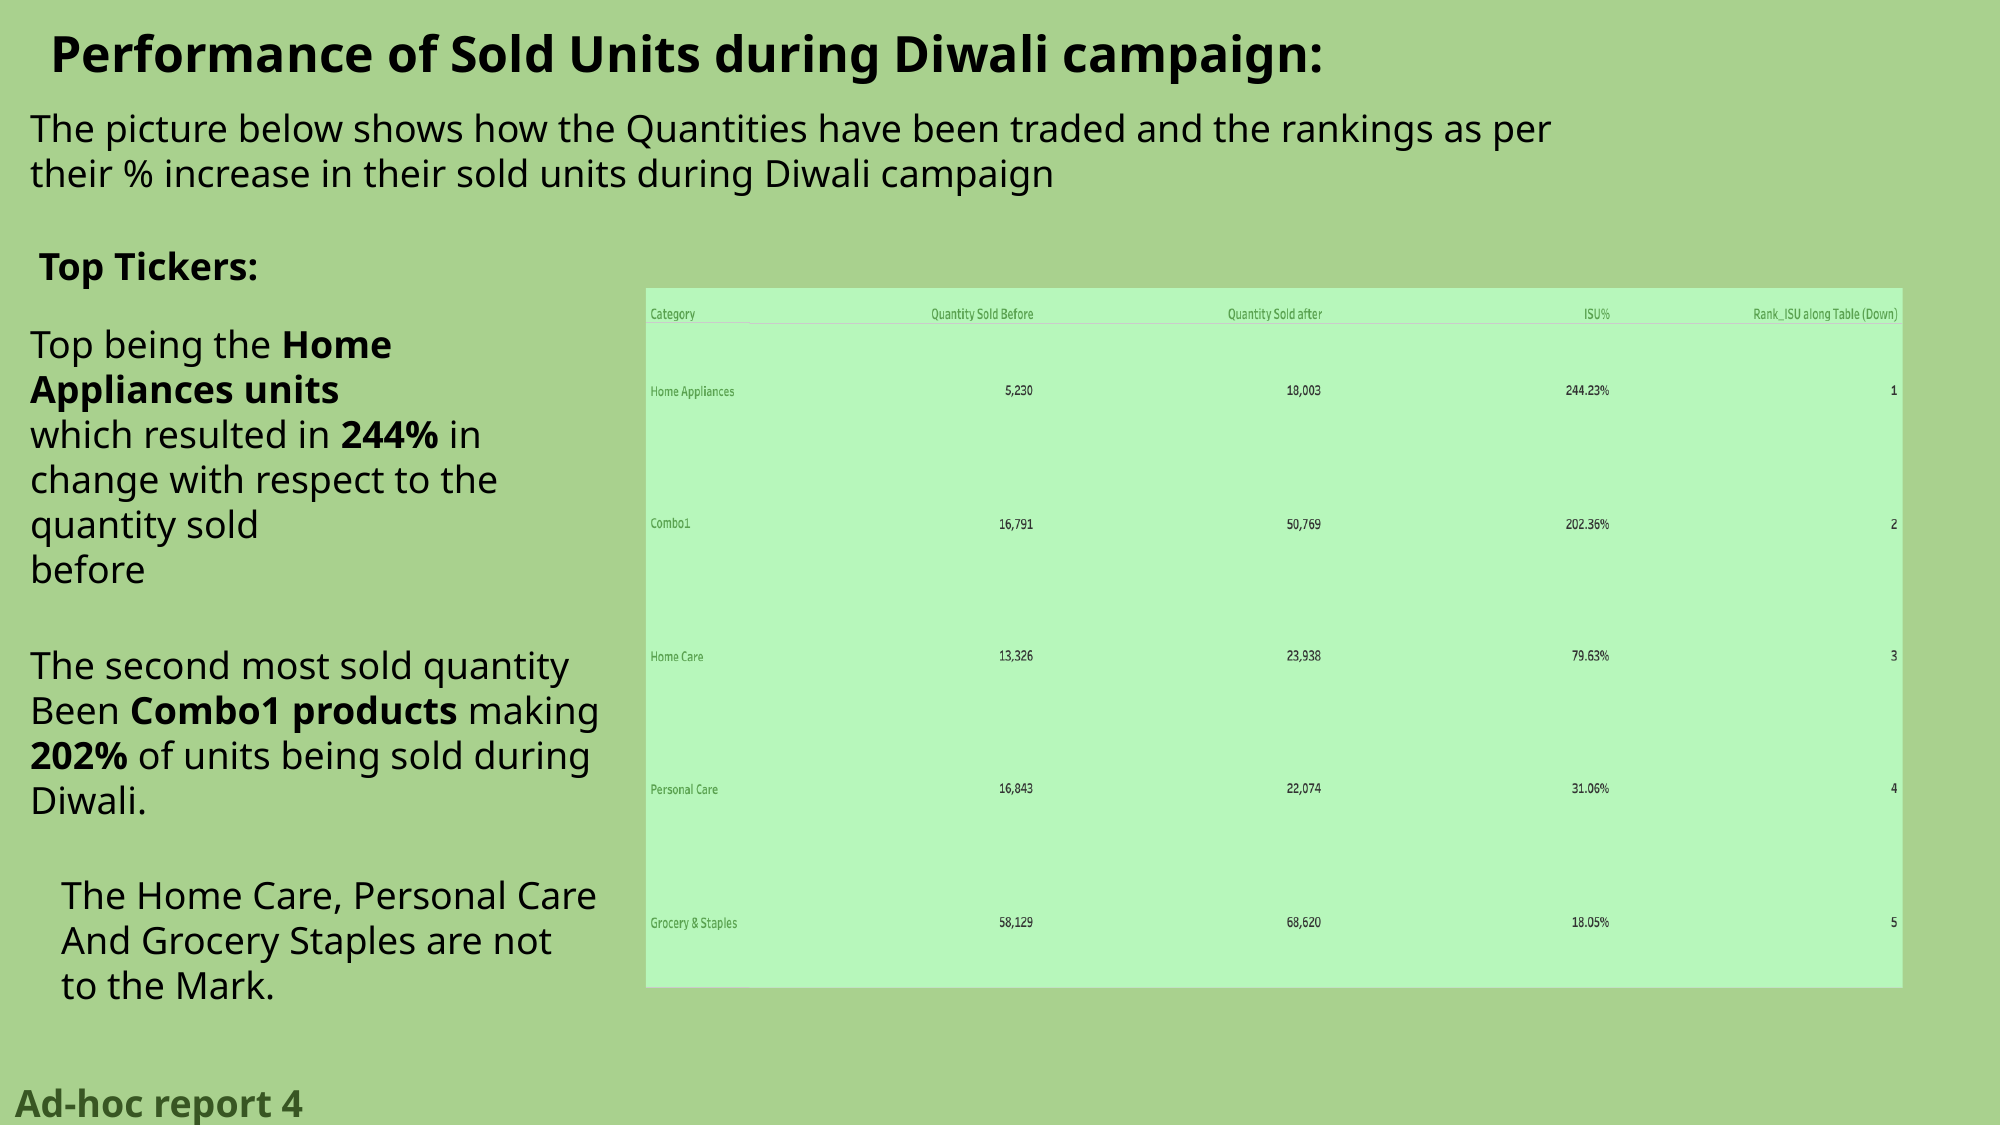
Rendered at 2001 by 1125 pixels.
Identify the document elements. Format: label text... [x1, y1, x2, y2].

text_box Performance of Sold Units during Diwali campaign: [35, 15, 1340, 90]
text_box The Home Care, Personal Care And Grocery Staples are not to the Mark. [46, 864, 623, 1015]
text_box The second most sold quantity Been Combo1 products making 202% of units being sold during Diwali. [15, 634, 645, 830]
picture [645, 288, 1903, 988]
text_box Top being the Home Appliances units which resulted in 244% in change with respect to the quantity sold before [15, 313, 622, 599]
text_box Ad-hoc report 4 [0, 1072, 1008, 1125]
text_box The picture below shows how the Quantities have been traded and the rankings as per their % increase in their sold units during Diwali campaign [15, 97, 1634, 203]
text_box Top Tickers: [23, 235, 284, 296]
